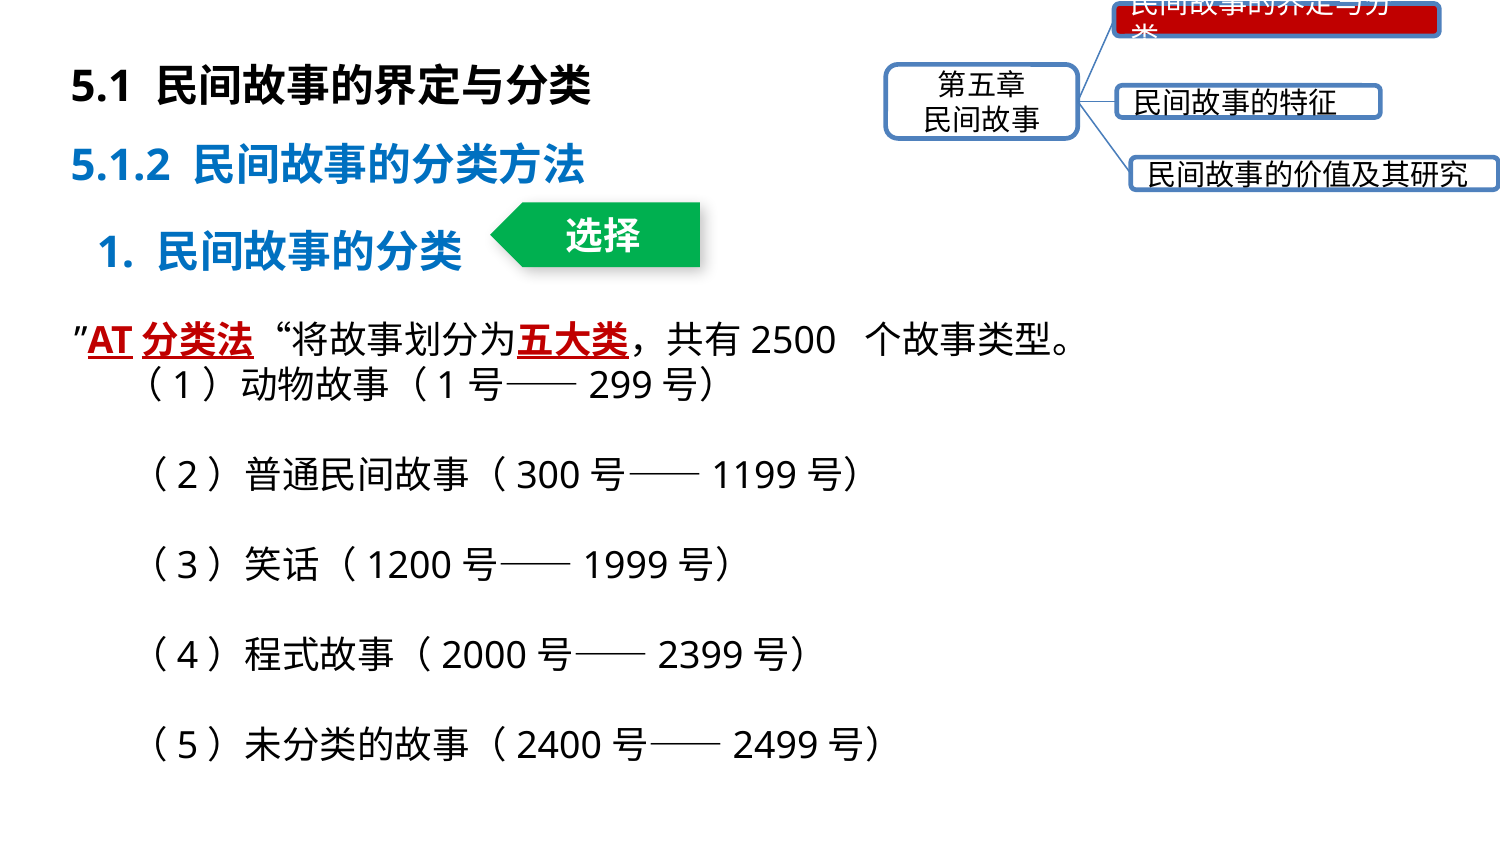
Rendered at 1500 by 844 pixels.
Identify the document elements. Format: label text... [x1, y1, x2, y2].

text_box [885, 3, 1499, 191]
text_box ”AT分类法“将故事划分为五大类，共有2500 个故事类型。 （1）动物故事（1号——299号） （2）普通民间故事（300号——1199号） （3）笑话（1200号——1999号） （4）程式故事（2000号——2399号） （5）未分类的故事（2400号——2499号） [62, 287, 1341, 772]
text_box 5.1 民间故事的界定与分类 5.1.2 民间故事的分类方法 [59, 25, 604, 195]
text_box 选择 [487, 200, 703, 270]
text_box 1. 民间故事的分类 [85, 191, 1310, 282]
